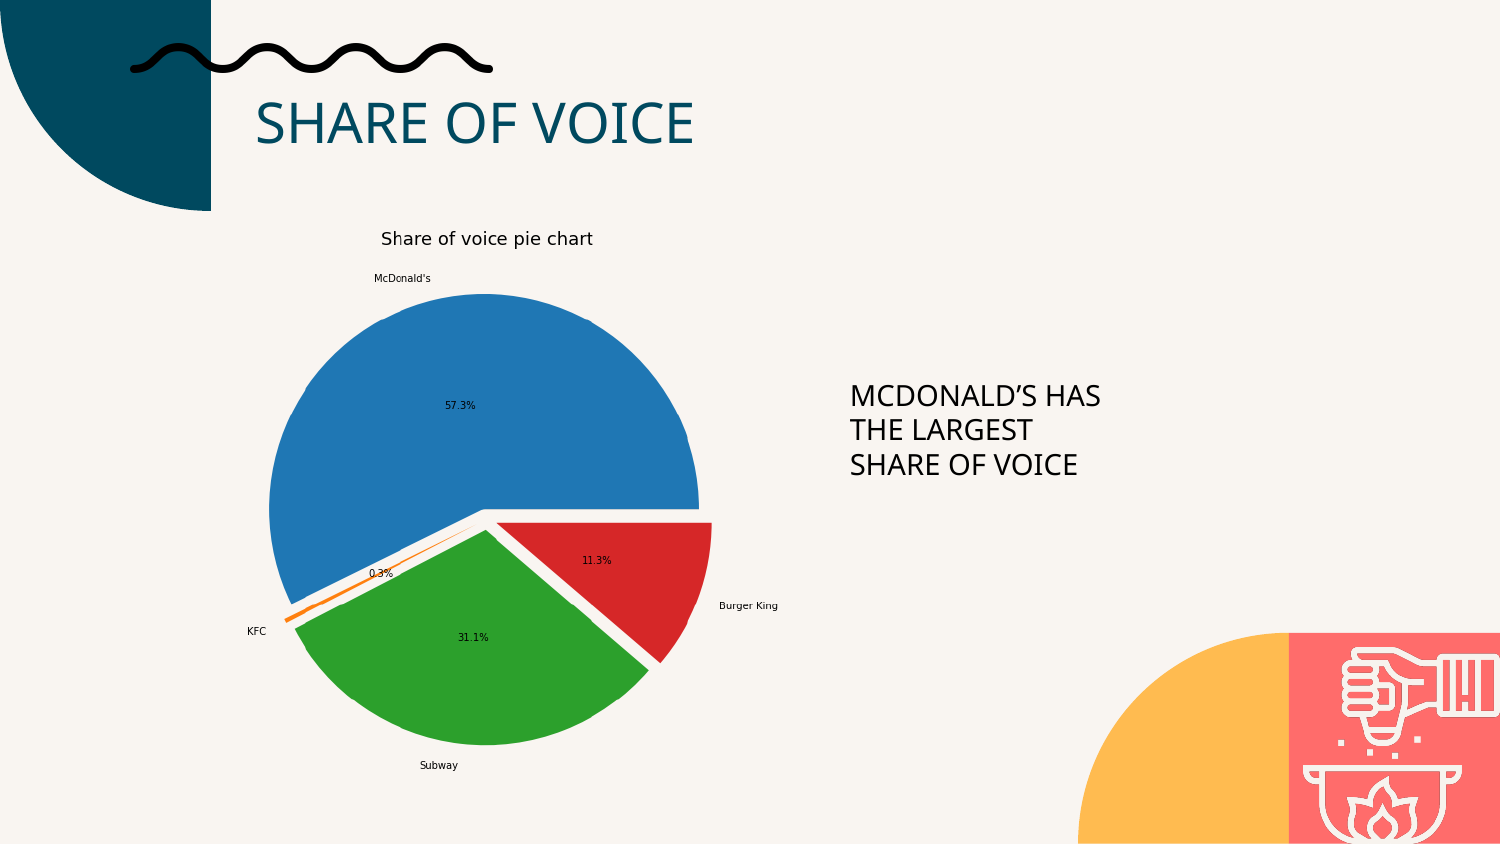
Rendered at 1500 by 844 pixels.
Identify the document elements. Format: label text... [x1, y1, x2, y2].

picture [131, 43, 493, 73]
picture [209, 224, 783, 796]
text_box MCDONALD’S HAS THE LARGEST SHARE OF VOICE [838, 371, 1124, 488]
picture [1303, 647, 1500, 844]
text_box SHARE OF VOICE [243, 81, 1500, 161]
